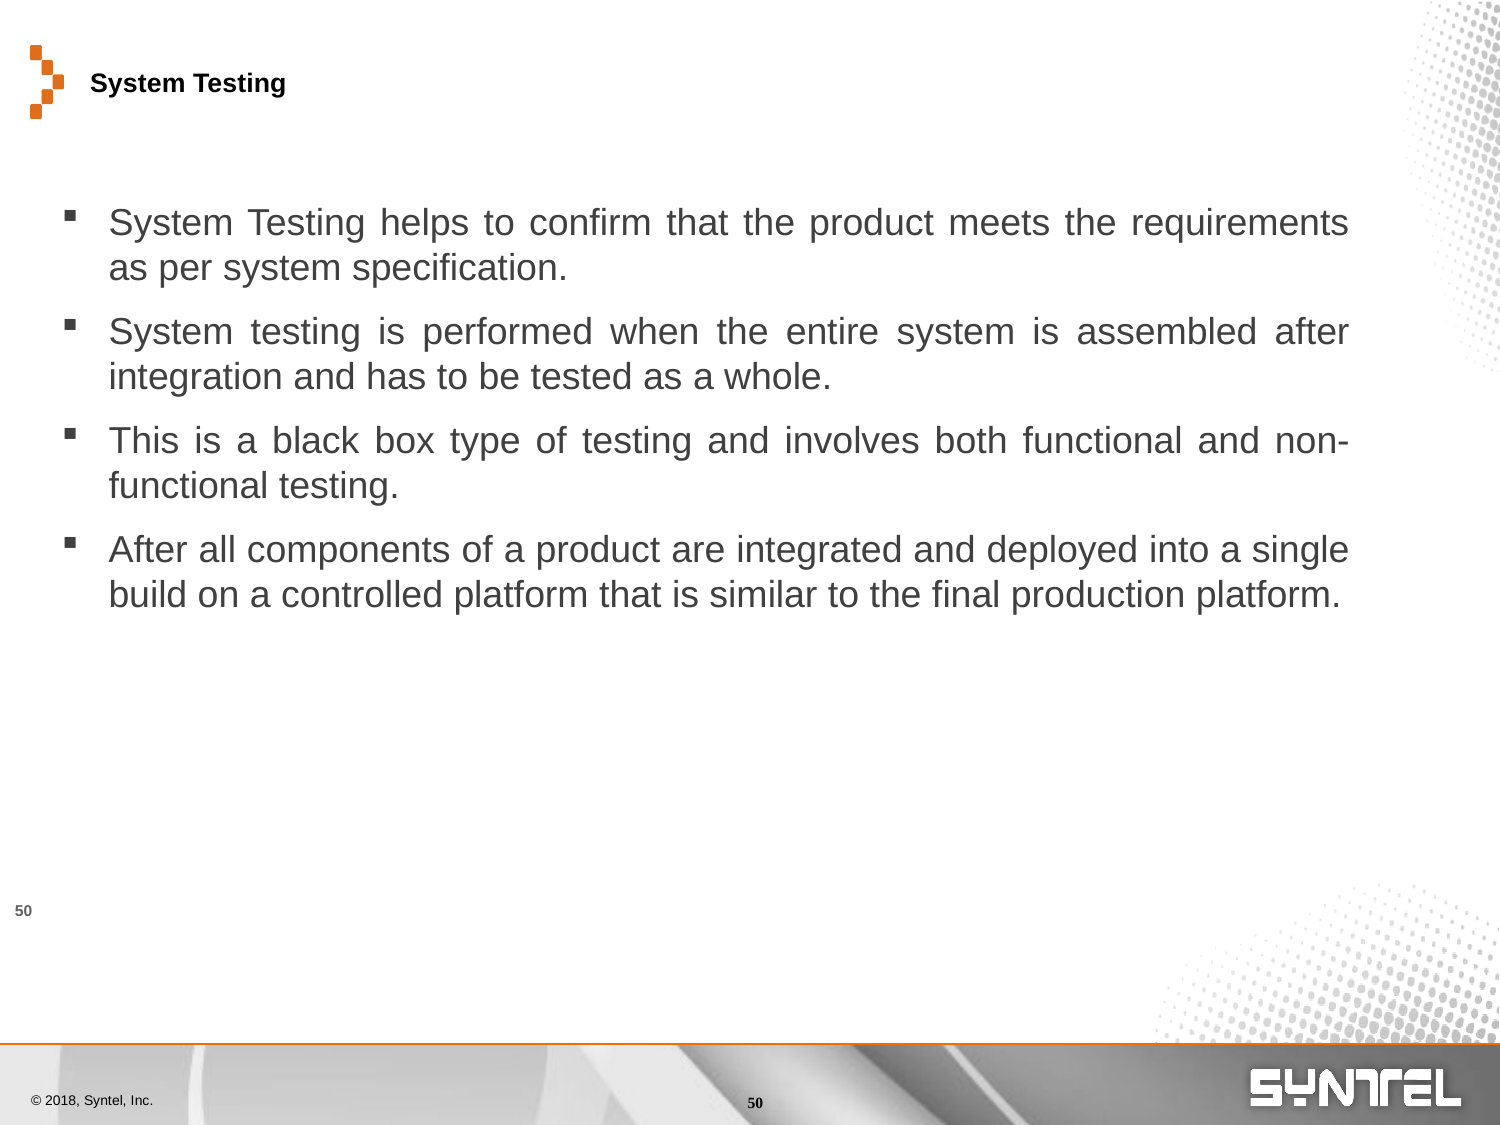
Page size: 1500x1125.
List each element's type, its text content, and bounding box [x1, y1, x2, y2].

picture [30, 45, 64, 119]
picture [1250, 1069, 1462, 1112]
title System Testing [90, 28, 1462, 135]
slide_number 50 [0, 893, 124, 926]
list System Testing helps to confirm that the product meets the requirements as per system specification. System testing is performed when the entire system is assembled after integration and has to be tested as a whole. This is a black box type of testing and involves both functional and non-functional testing. After all components of a product are integrated and deployed into a single build on a controlled platform that is similar to the final production platform. [61, 134, 1350, 726]
